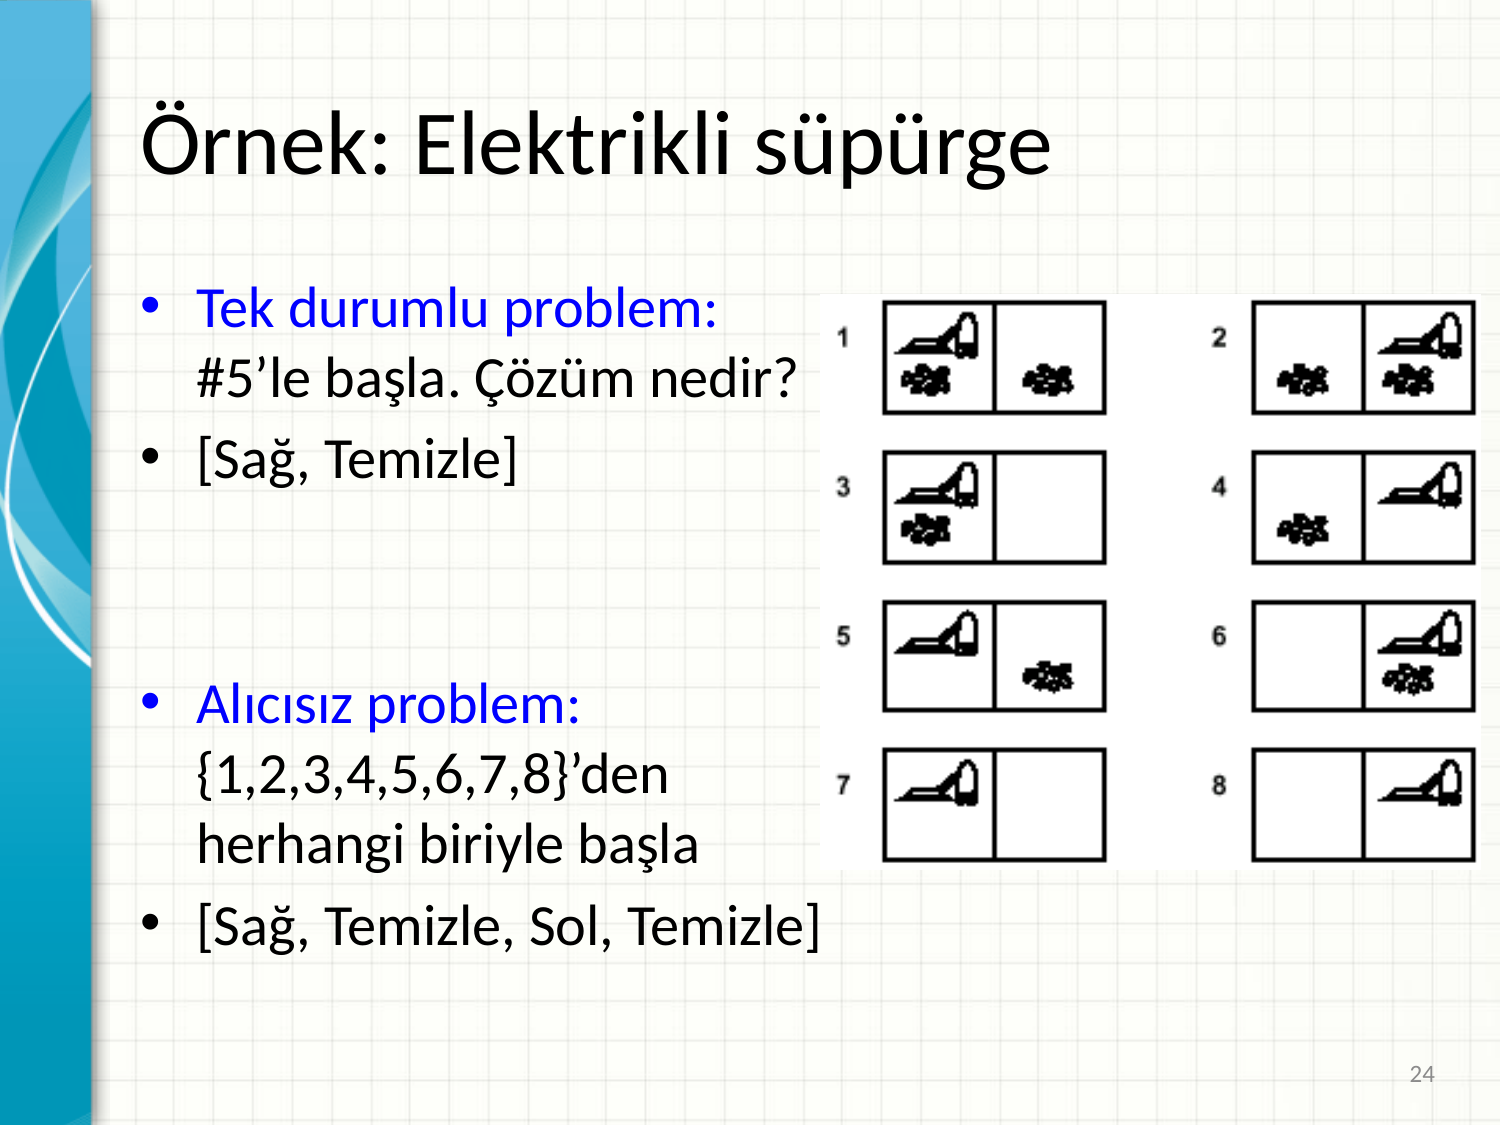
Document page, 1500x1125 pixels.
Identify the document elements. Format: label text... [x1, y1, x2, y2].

picture [0, 0, 1500, 1125]
slide_number 24 [1100, 1042, 1450, 1103]
list Tek durumlu problem: #5’le başla. Çözüm nedir? [Sağ, Temizle] Alıcısız problem: {1,2,3,4,5,6,7,8}’den herhangi biriyle başla [Sağ, Temizle, Sol, Temizle] [125, 261, 857, 1059]
title Örnek: Elektrikli süpürge [125, 44, 1450, 232]
